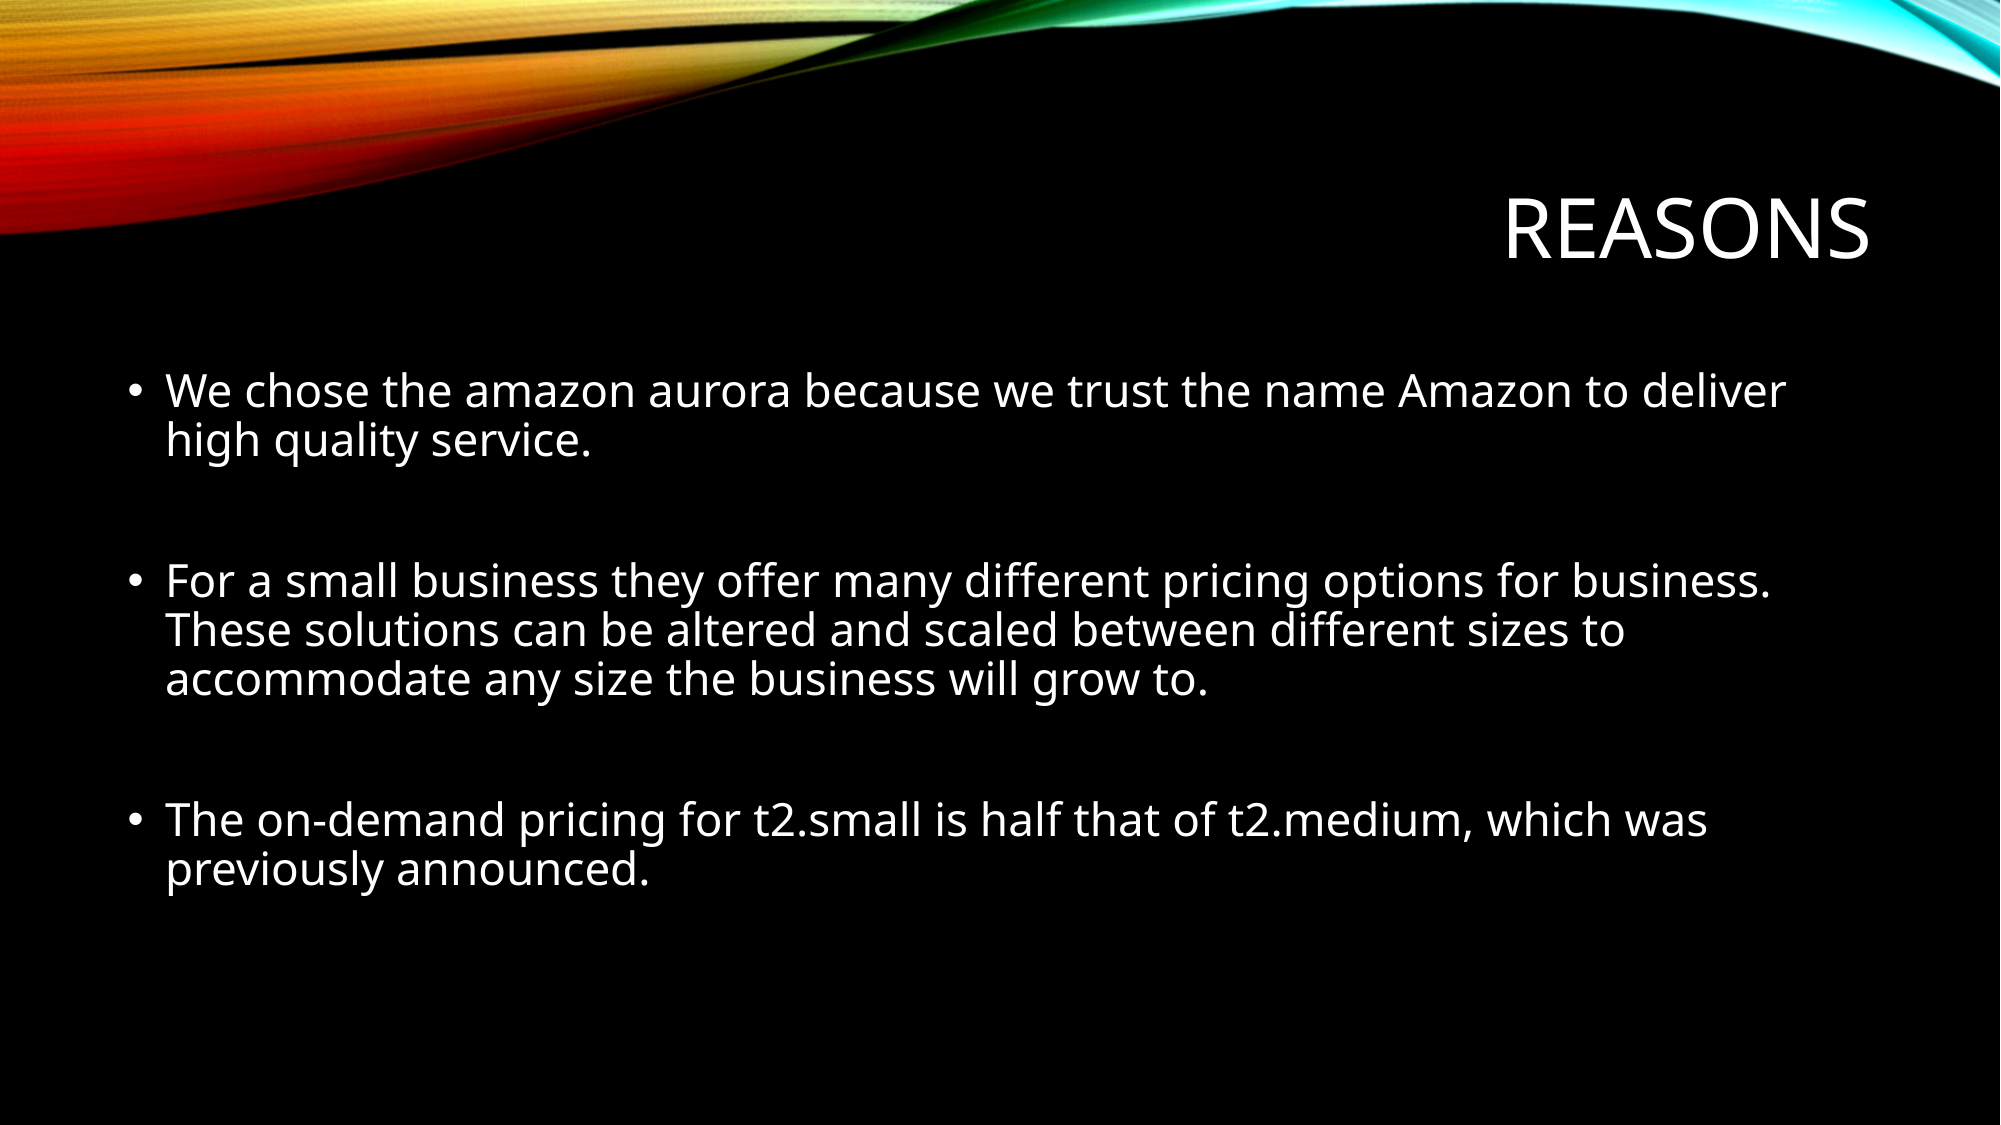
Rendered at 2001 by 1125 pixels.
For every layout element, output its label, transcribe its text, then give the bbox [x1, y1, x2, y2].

list We chose the amazon aurora because we trust the name Amazon to deliver high quality service. For a small business they offer many different pricing options for business. These solutions can be altered and scaled between different sizes to accommodate any size the business will grow to. The on-demand pricing for t2.small is half that of t2.medium, which was previously announced. [112, 360, 1888, 1021]
title Reasons [474, 125, 1888, 338]
picture [0, 0, 2000, 237]
